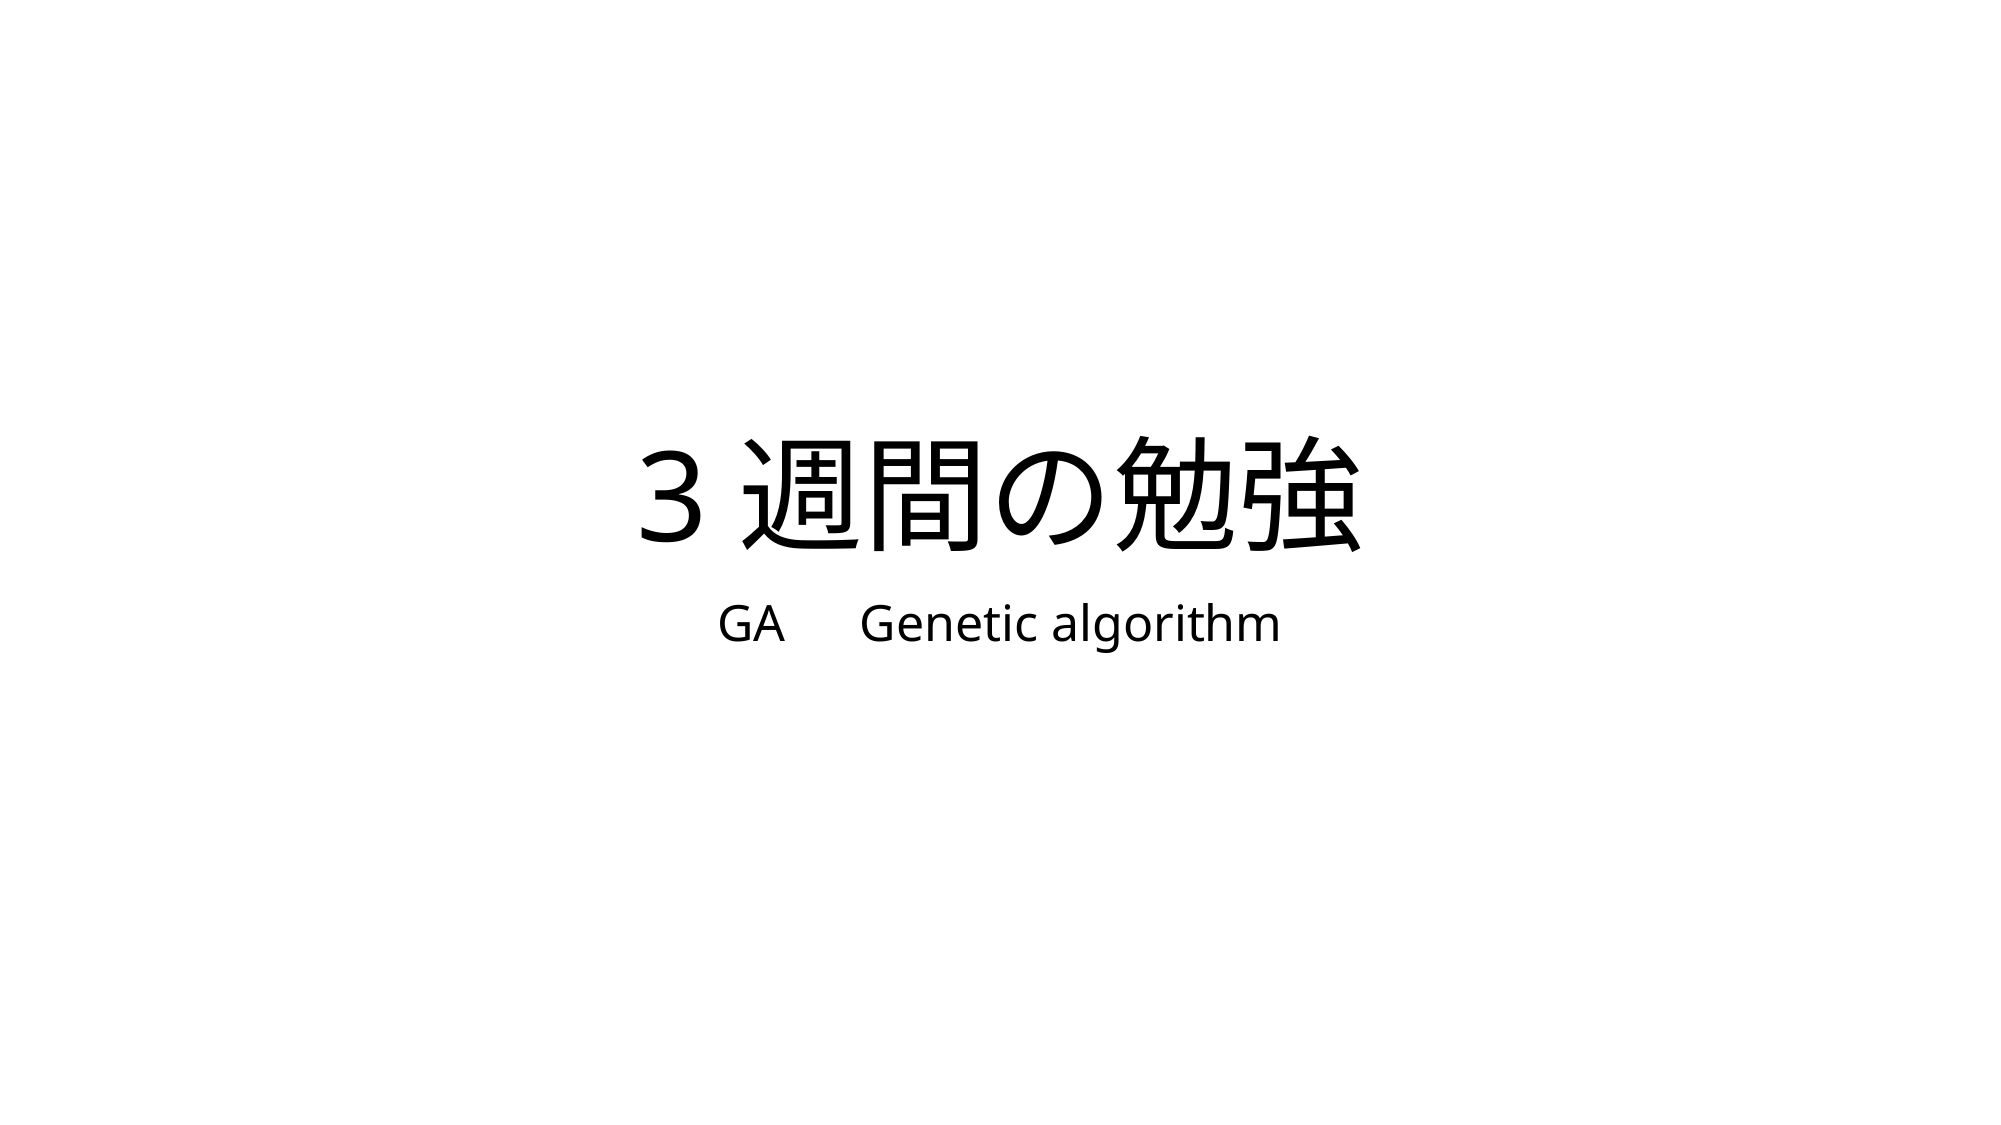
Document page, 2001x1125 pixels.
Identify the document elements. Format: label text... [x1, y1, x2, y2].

subtitle GA Genetic algorithm [249, 590, 1750, 863]
title 3週間の勉強 [249, 184, 1750, 576]
